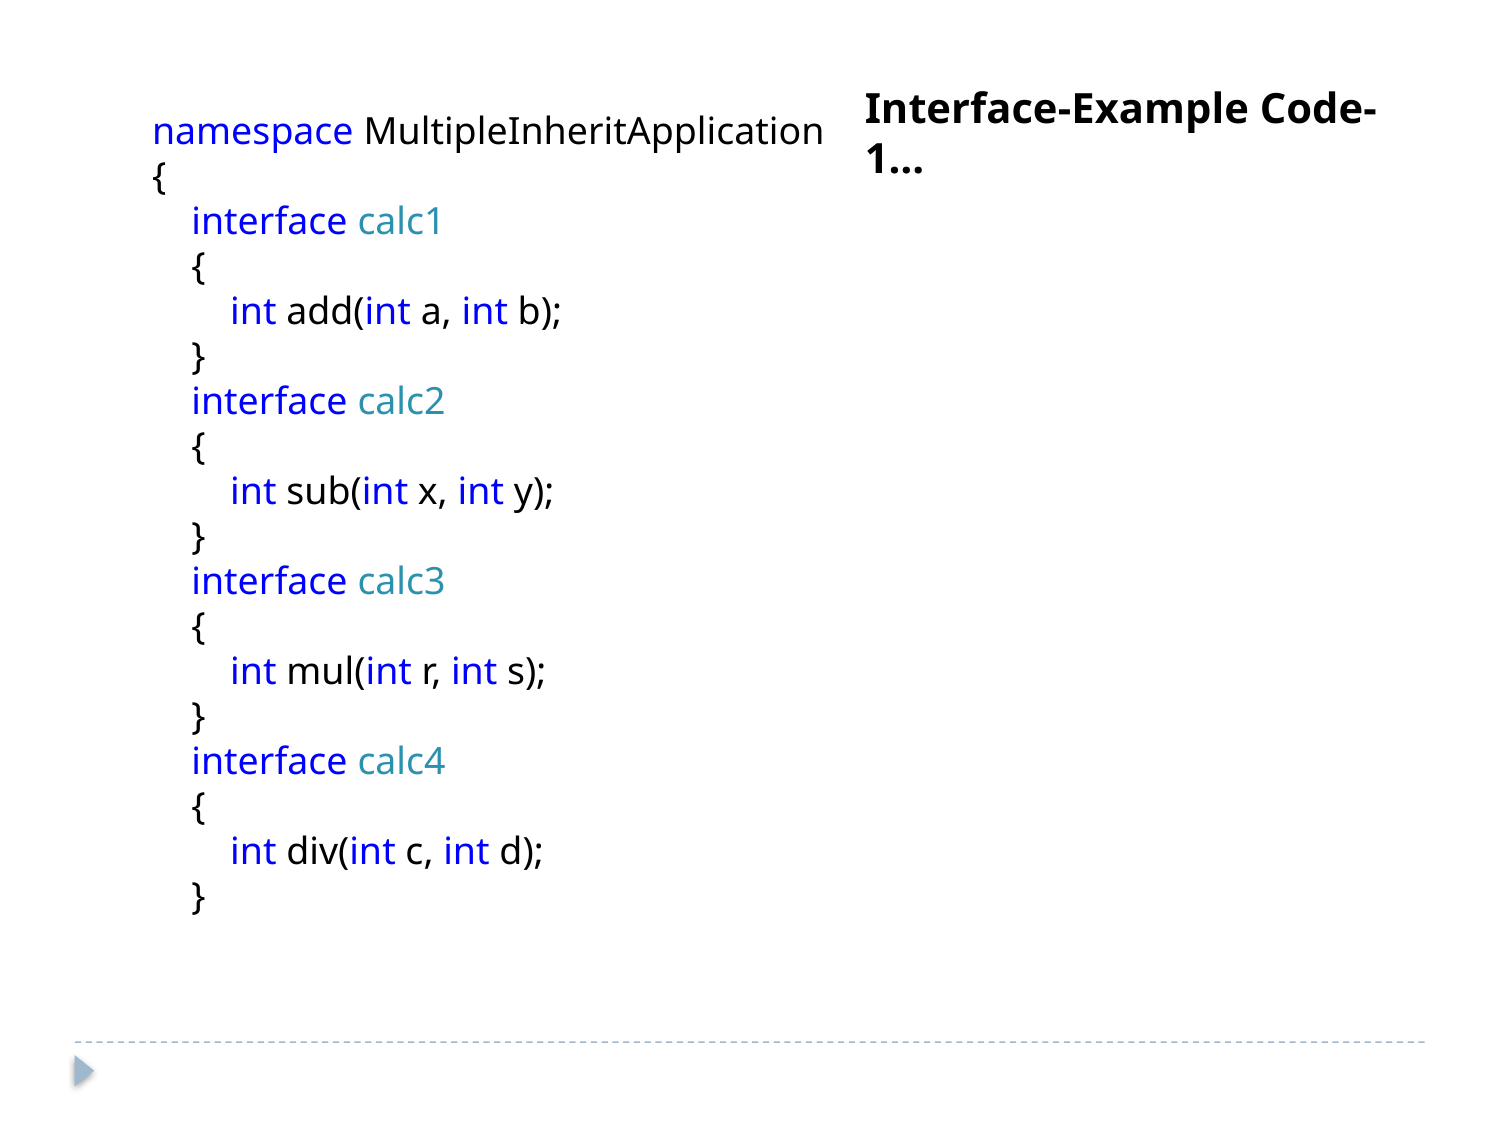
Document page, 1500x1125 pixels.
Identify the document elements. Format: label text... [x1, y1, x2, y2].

text_box Interface-Example Code-1… [849, 74, 1400, 190]
text_box namespace MultipleInheritApplication { interface calc1 { int add(int a, int b); } interface calc2 { int sub(int x, int y); } interface calc3 { int mul(int r, int s); } interface calc4 { int div(int c, int d); } [137, 99, 1400, 925]
